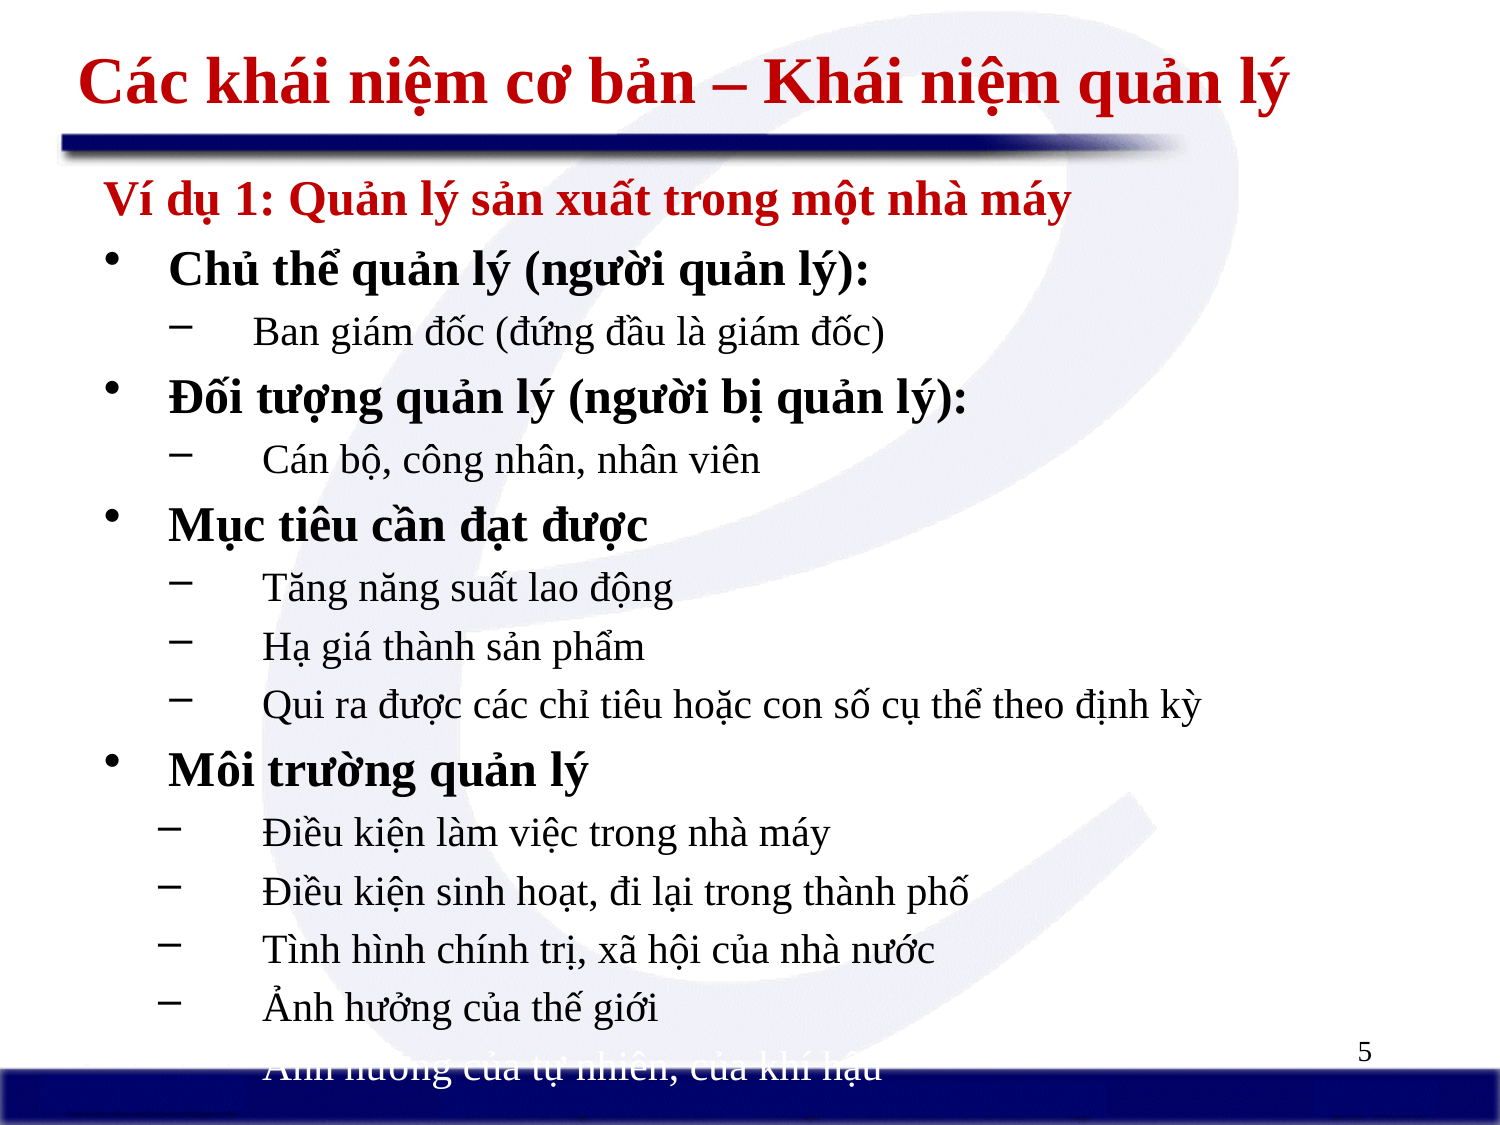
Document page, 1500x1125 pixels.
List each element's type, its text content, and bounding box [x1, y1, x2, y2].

title Các khái niệm cơ bản – Khái niệm quản lý [62, 2, 1500, 153]
picture [0, 0, 1500, 1125]
slide_number 5 [1074, 1025, 1388, 1100]
list Ví dụ 1: Quản lý sản xuất trong một nhà máy Chủ thể quản lý (người quản lý): Ban giám đốc (đứng đầu là giám đốc) Đối tượng quản lý (người bị quản lý): Cán bộ, công nhân, nhân viên Mục tiêu cần đạt được Tăng năng suất lao động Hạ giá thành sản phẩm Qui ra được các chỉ tiêu hoặc con số cụ thể theo định kỳ Môi trường quản lý Điều kiện làm việc trong nhà máy Điều kiện sinh hoạt, đi lại trong thành phố Tình hình chính trị, xã hội của nhà nước Ảnh hưởng của thế giới Ảnh hưởng của tự nhiên, của khí hậu [62, 149, 1425, 837]
